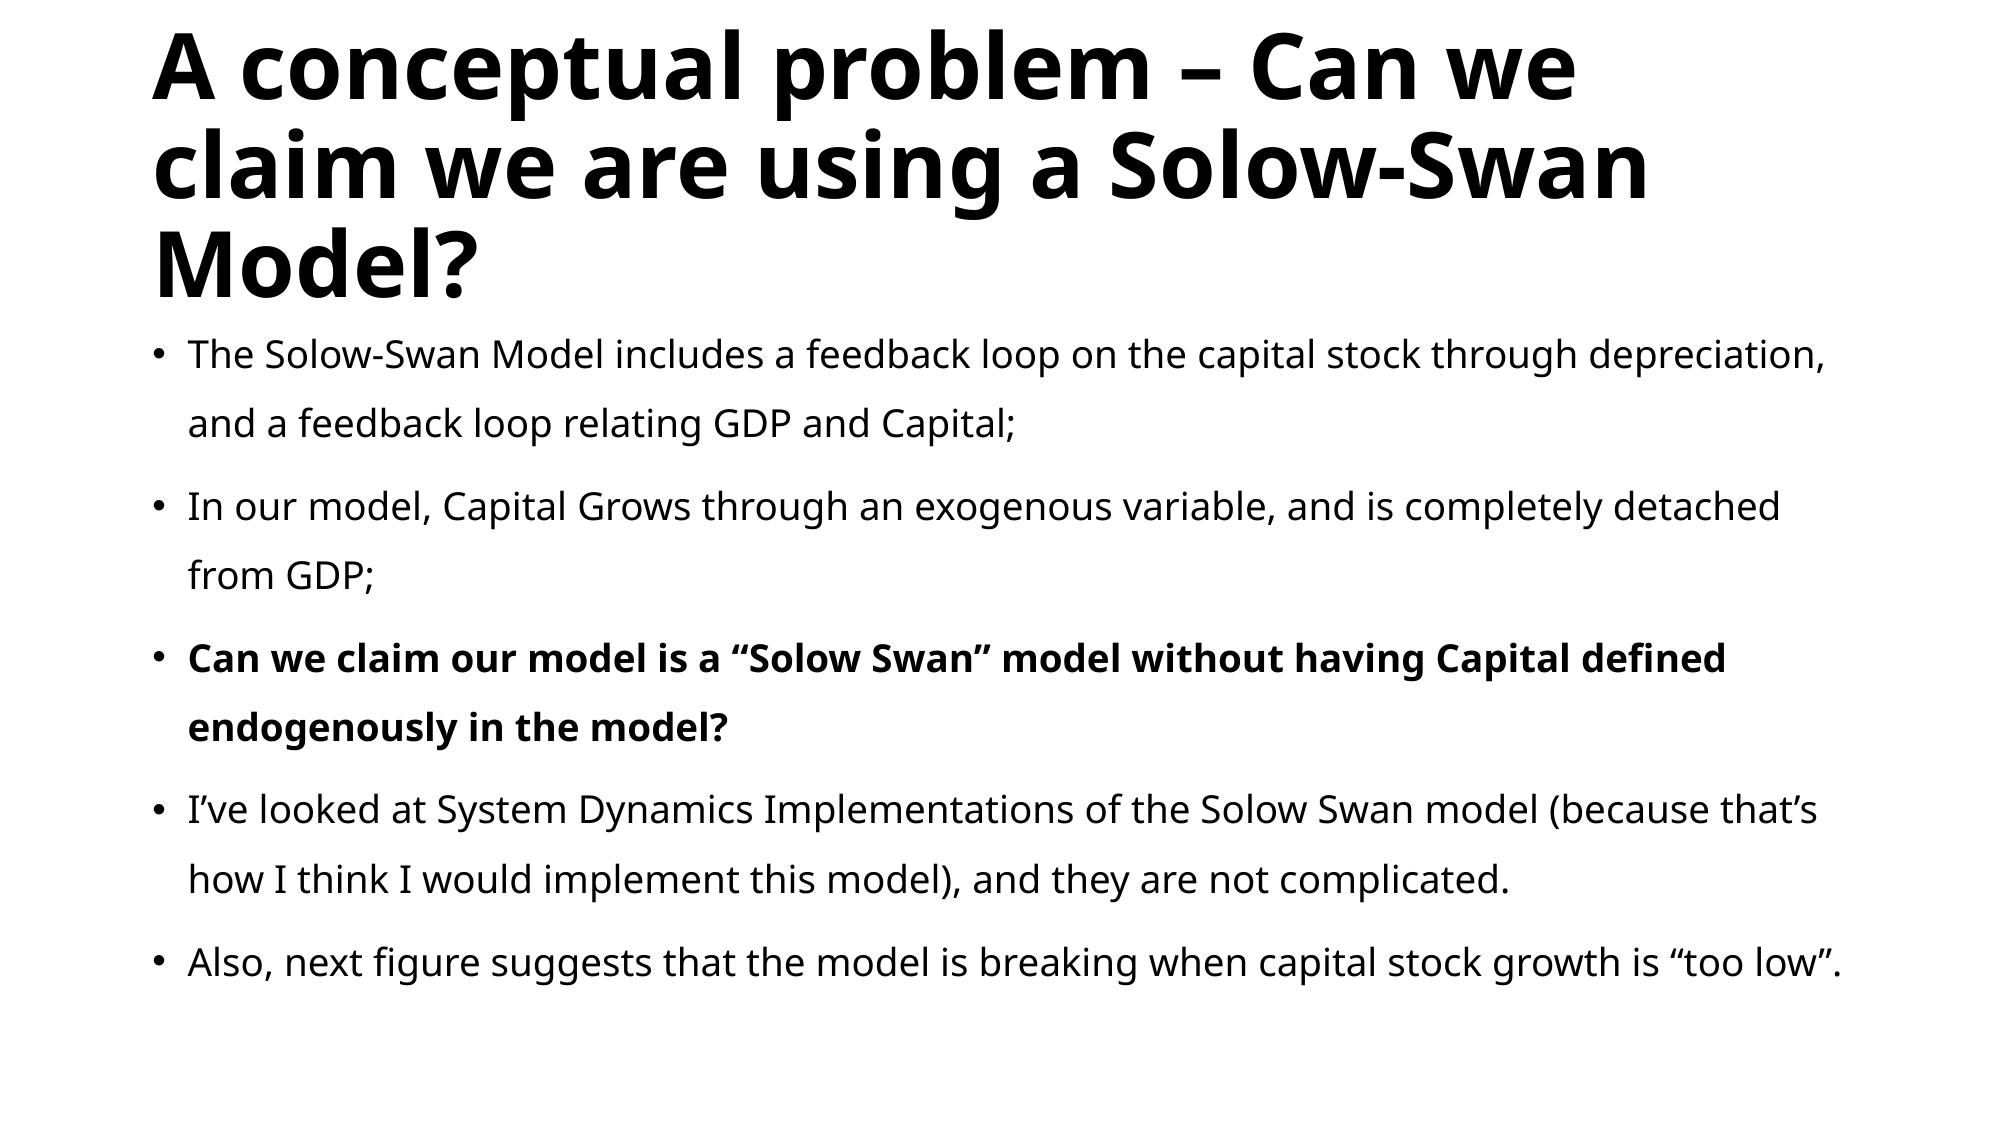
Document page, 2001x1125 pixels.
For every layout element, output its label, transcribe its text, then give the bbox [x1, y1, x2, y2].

list The Solow-Swan Model includes a feedback loop on the capital stock through depreciation, and a feedback loop relating GDP and Capital; In our model, Capital Grows through an exogenous variable, and is completely detached from GDP; Can we claim our model is a “Solow Swan” model without having Capital defined endogenously in the model? I’ve looked at System Dynamics Implementations of the Solow Swan model (because that’s how I think I would implement this model), and they are not complicated. Also, next figure suggests that the model is breaking when capital stock growth is “too low”. [137, 299, 1863, 1014]
title A conceptual problem – Can we claim we are using a Solow-Swan Model? [137, 59, 1863, 278]
